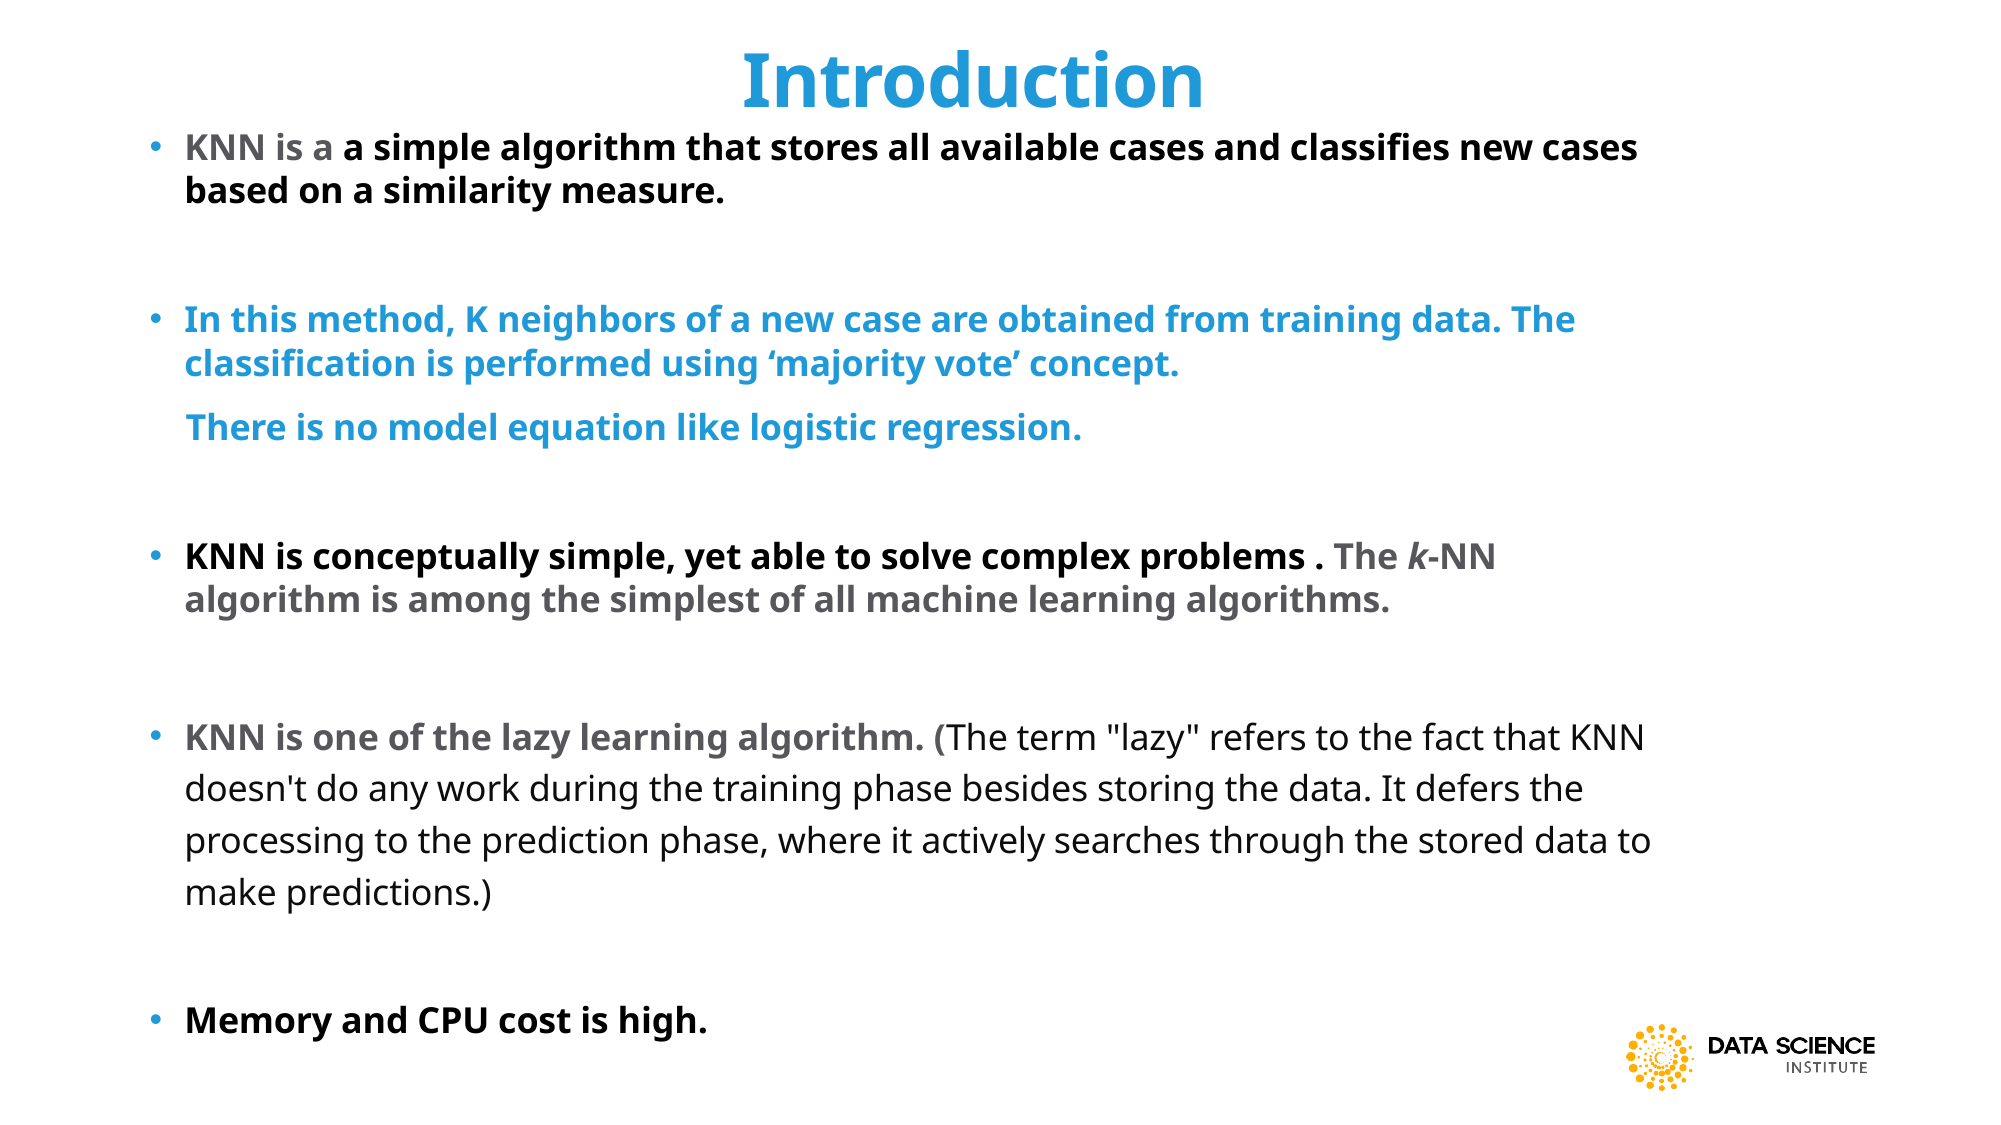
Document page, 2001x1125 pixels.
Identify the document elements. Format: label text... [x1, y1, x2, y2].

picture [1792, 1062, 1801, 1073]
title Introduction [618, 0, 1332, 125]
picture [1626, 1024, 1694, 1091]
picture [1828, 1037, 1844, 1054]
picture [1839, 1062, 1847, 1073]
list KNN is a a simple algorithm that stores all available cases and classifies new cases based on a similarity measure. In this method, K neighbors of a new case are obtained from training data. The classification is performed using ‘majority vote’ concept. There is no model equation like logistic regression. KNN is conceptually simple, yet able to solve complex problems . The k-NN algorithm is among the simplest of all machine learning algorithms. KNN is one of the lazy learning algorithm. (The term "lazy" refers to the fact that KNN doesn't do any work during the training phase besides storing the data. It defers the processing to the prediction phase, where it actively searches through the stored data to make predictions.) Memory and CPU cost is high. [149, 125, 1663, 1047]
picture [1804, 1061, 1811, 1073]
picture [1860, 1062, 1867, 1073]
picture [1845, 1037, 1862, 1054]
picture [1776, 1037, 1808, 1054]
